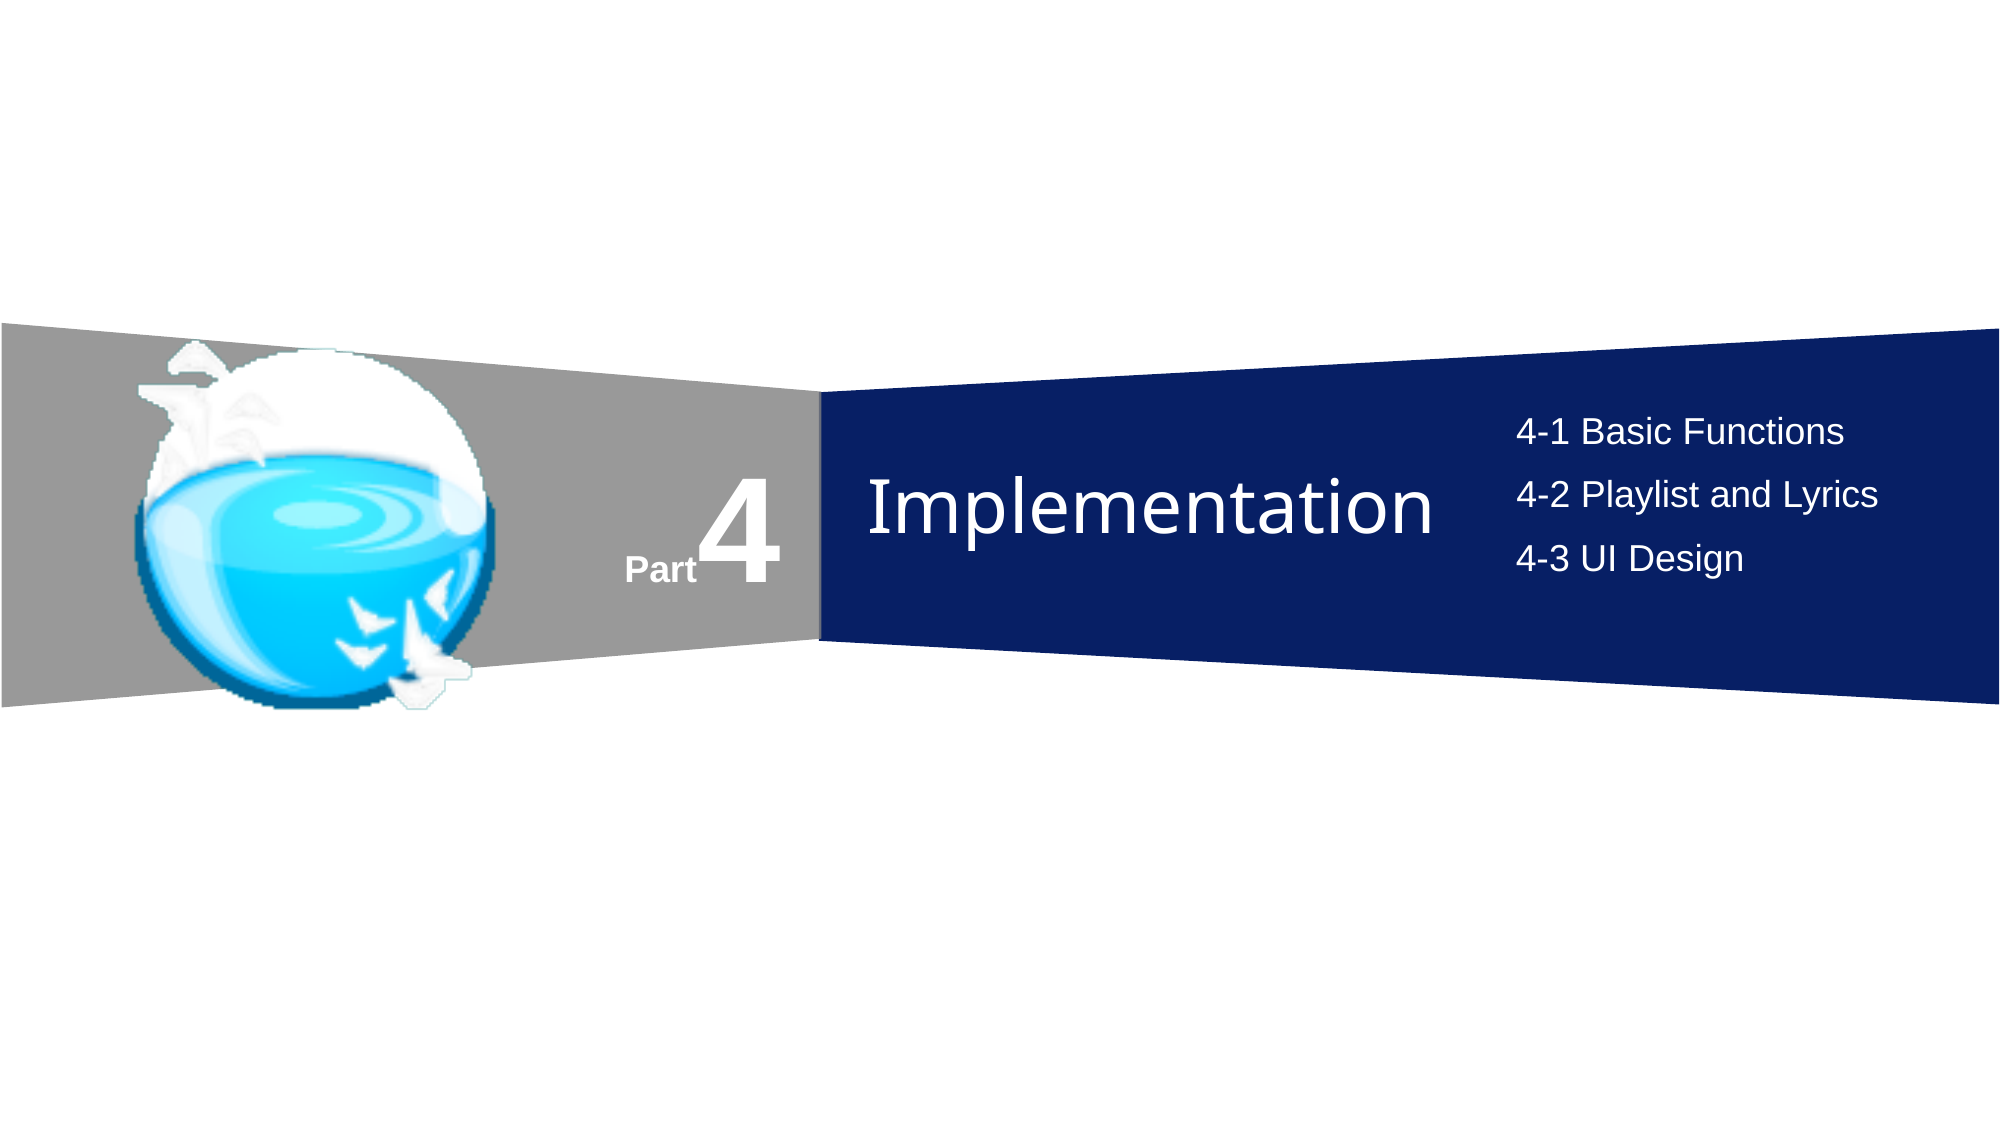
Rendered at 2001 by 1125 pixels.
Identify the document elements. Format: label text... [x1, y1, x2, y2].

text_box Implementation [852, 451, 1459, 557]
text_box Part4 [609, 424, 796, 620]
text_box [1499, 399, 1897, 588]
picture [124, 338, 502, 716]
